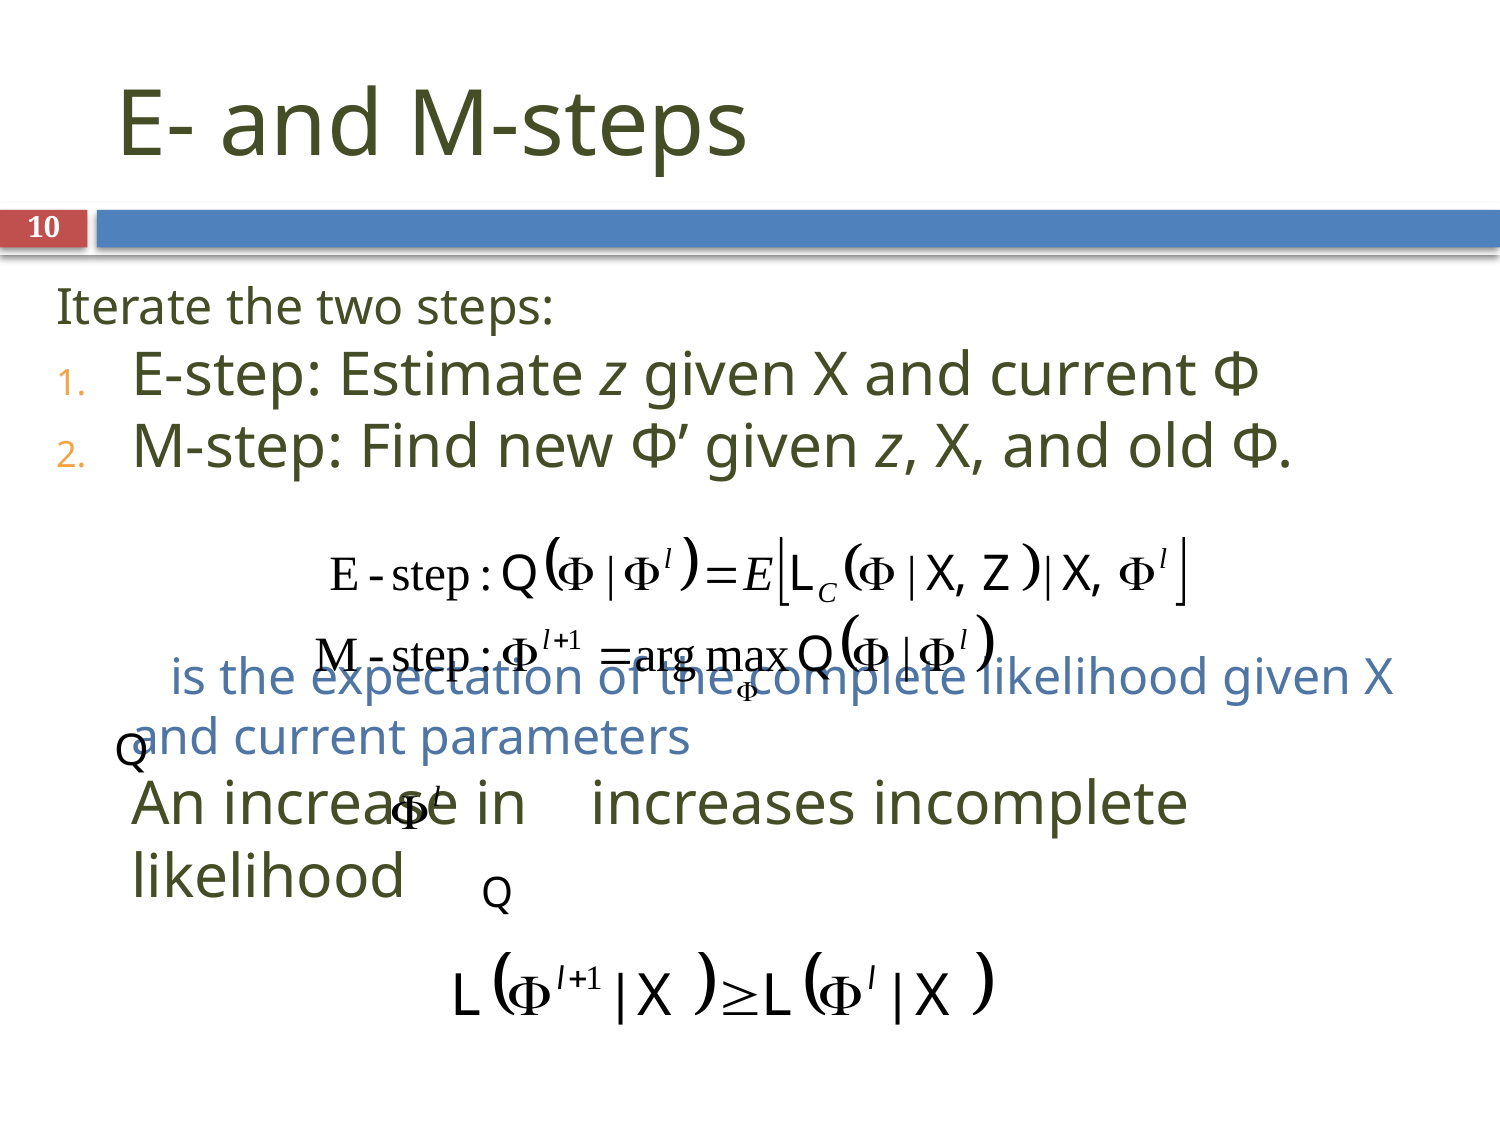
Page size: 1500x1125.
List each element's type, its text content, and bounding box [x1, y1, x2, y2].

picture [441, 951, 996, 1040]
text_box Iterate the two steps: E-step: Estimate z given X and current Φ M-step: Find new Φ’ given z, X, and old Φ. is the expectation of the complete likelihood given X and current parameters An increase in increases incomplete likelihood [41, 267, 1471, 1083]
text_box E- and M-steps [100, 37, 1438, 200]
picture [476, 868, 526, 926]
picture [305, 537, 1192, 711]
text_box <number> [0, 208, 88, 249]
picture [110, 724, 163, 784]
picture [383, 774, 453, 838]
